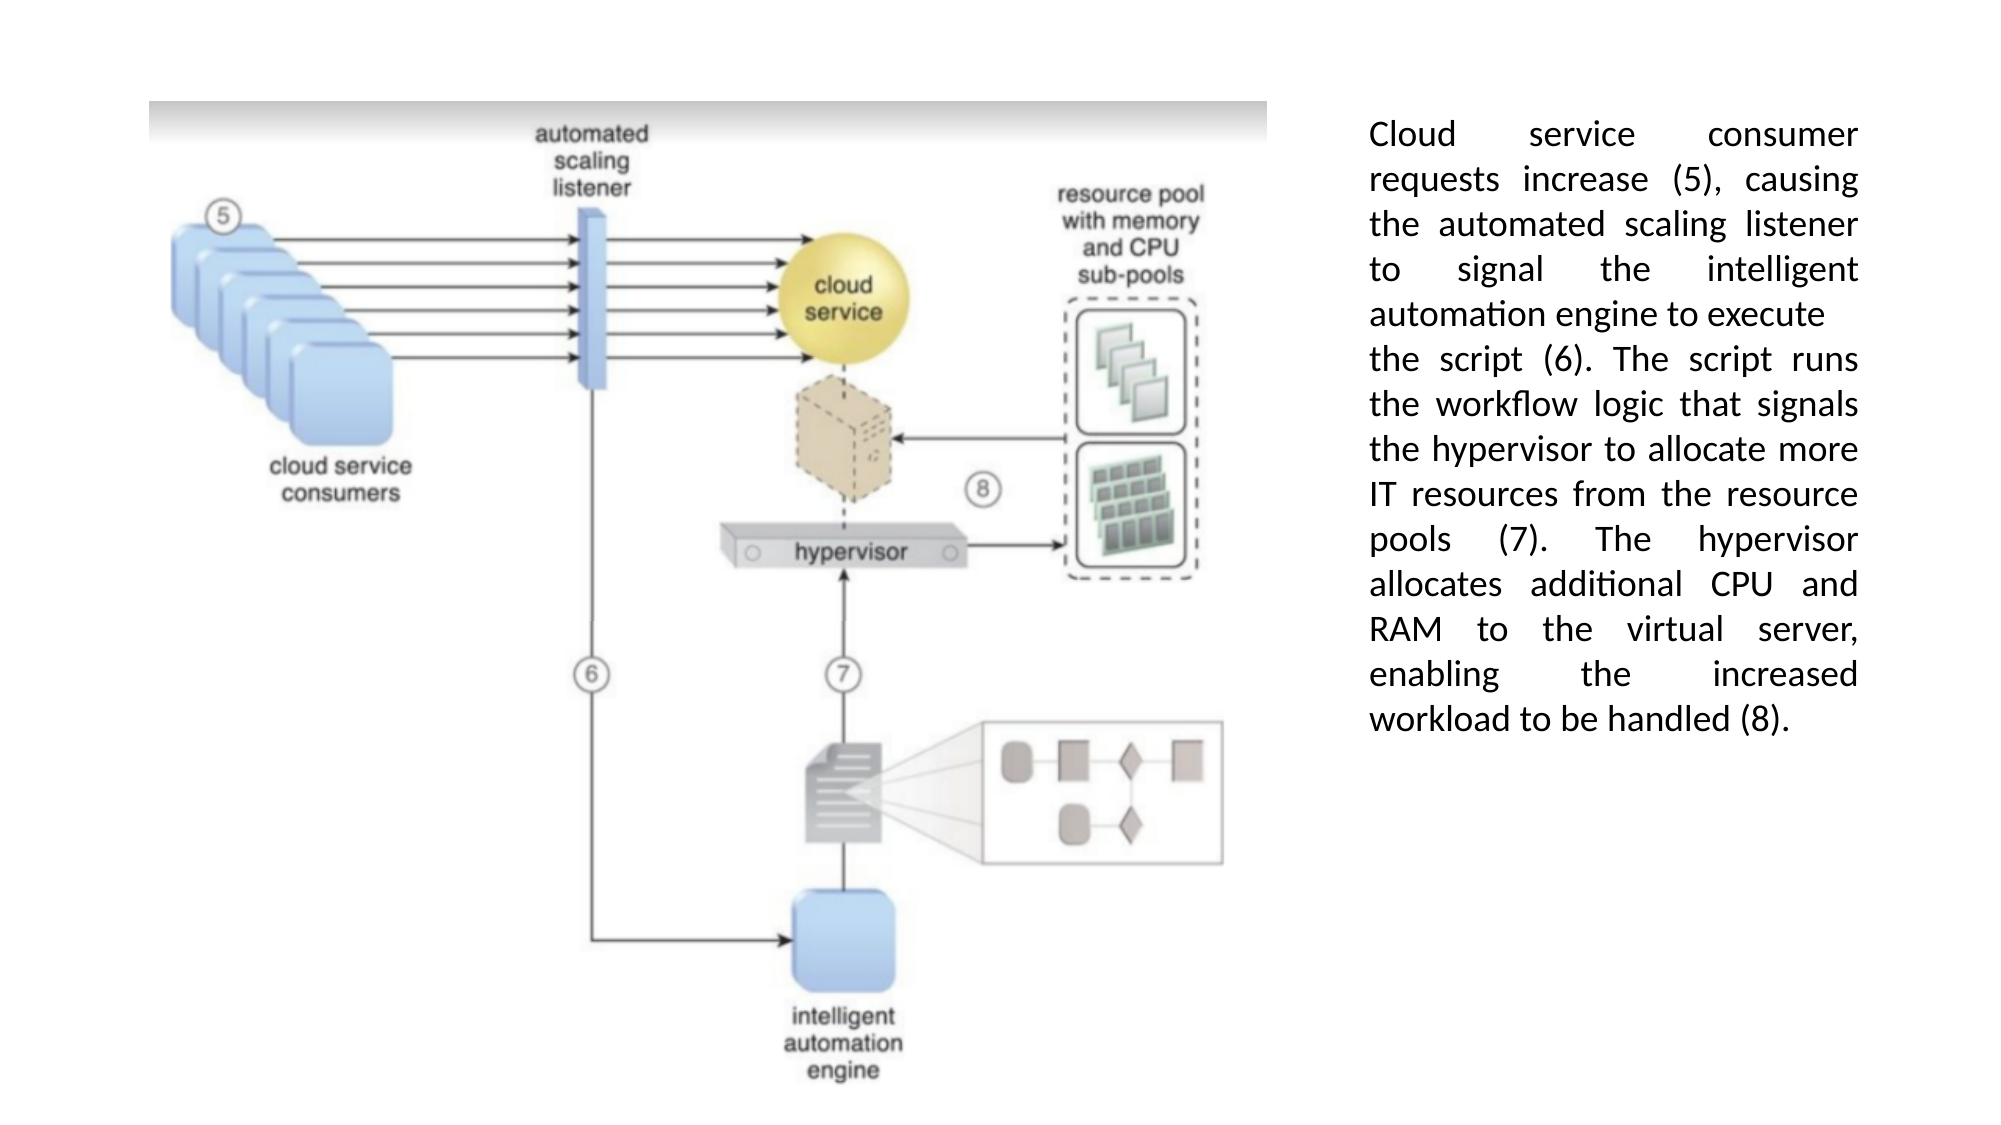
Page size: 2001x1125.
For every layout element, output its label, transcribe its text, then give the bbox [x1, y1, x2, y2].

text_box Cloud service consumer requests increase (5), causing the automated scaling listener to signal the intelligent automation engine to execute the script (6). The script runs the workflow logic that signals the hypervisor to allocate more IT resources from the resource pools (7). The hypervisor allocates additional CPU and RAM to the virtual server, enabling the increased workload to be handled (8). [1354, 101, 1875, 747]
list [149, 101, 1267, 699]
picture [291, 621, 1254, 1103]
